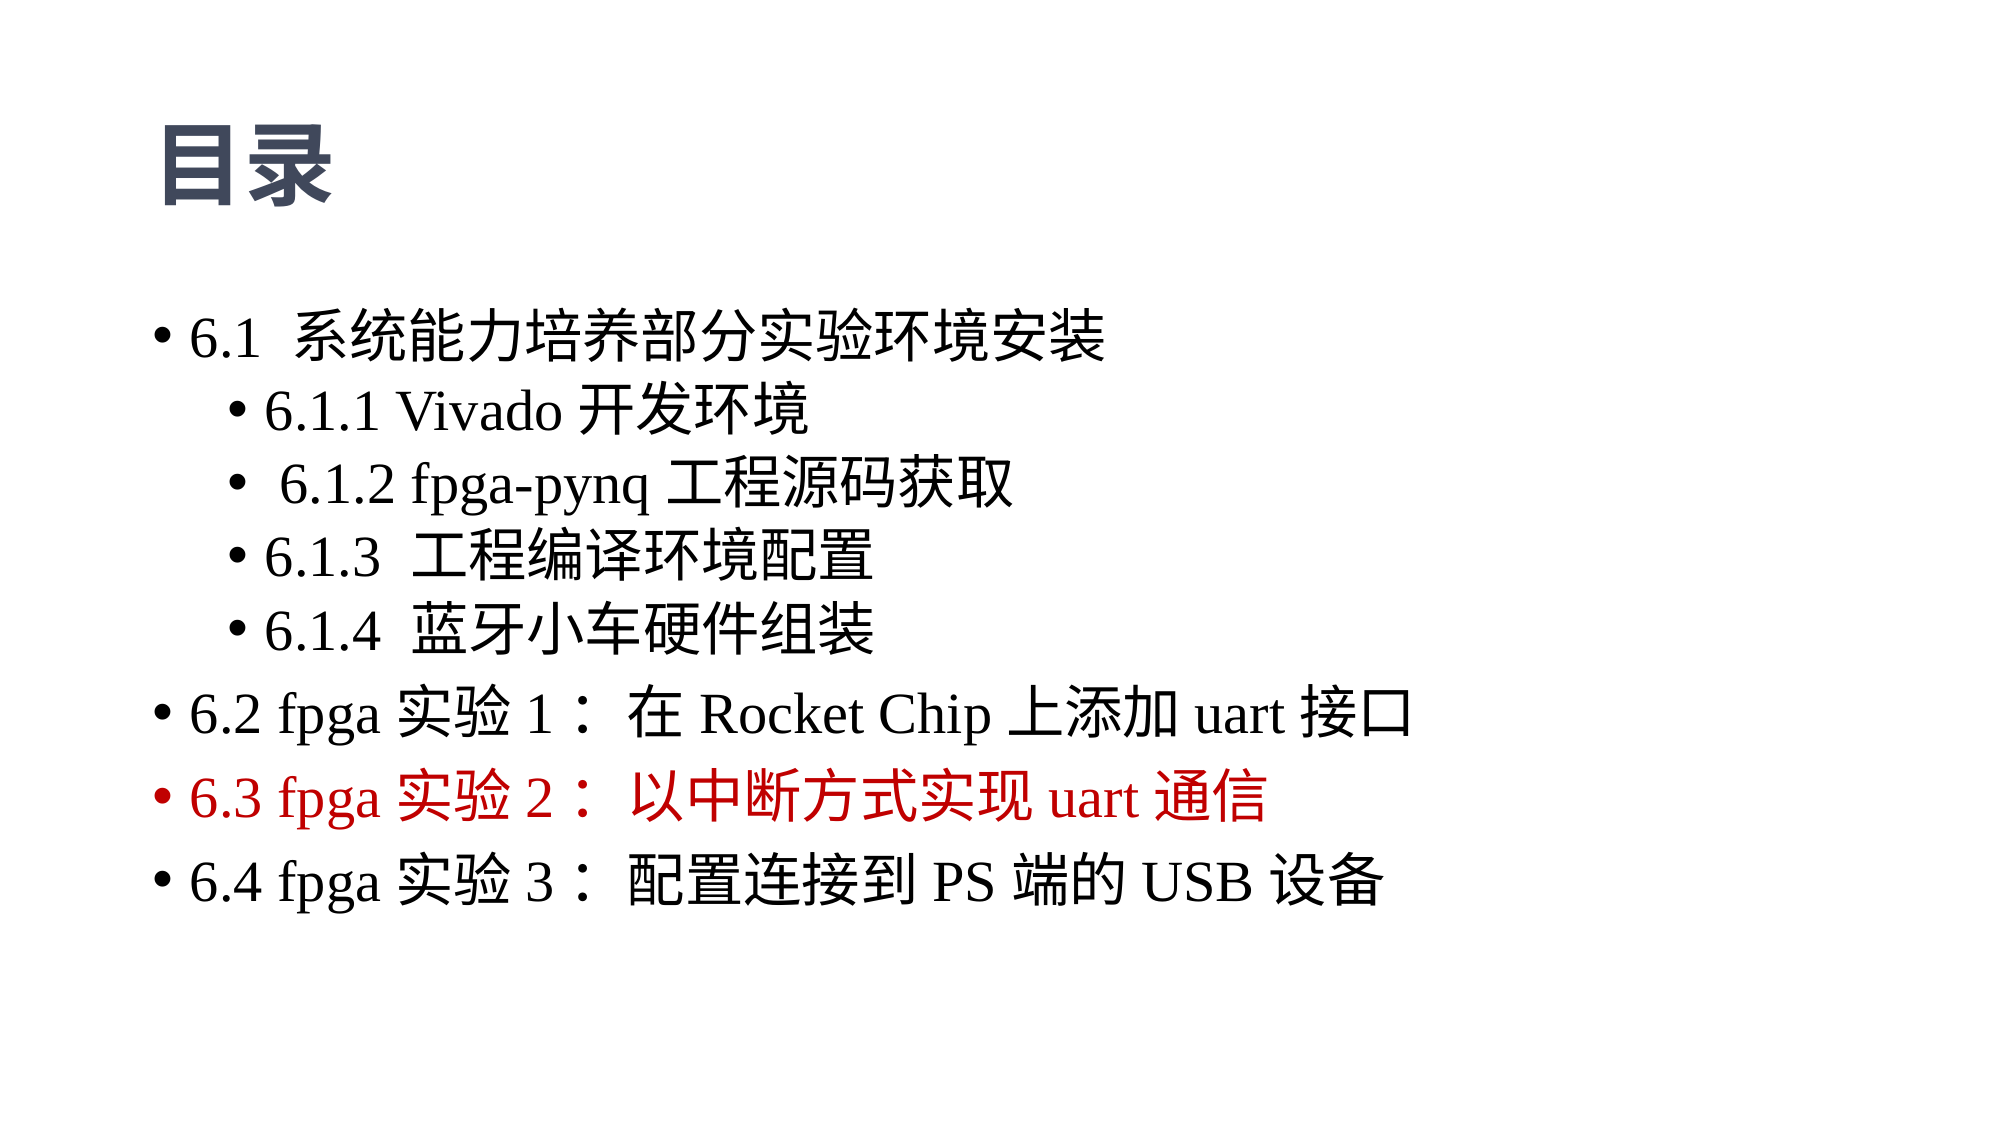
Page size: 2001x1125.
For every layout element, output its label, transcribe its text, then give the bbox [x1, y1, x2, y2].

list 6.1 系统能力培养部分实验环境安装 6.1.1 Vivado开发环境 6.1.2 fpga-pynq工程源码获取 6.1.3 工程编译环境配置 6.1.4 蓝牙小车硬件组装 6.2 fpga实验1：在Rocket Chip上添加uart接口 6.3 fpga实验2：以中断方式实现uart通信 6.4 fpga实验3：配置连接到PS端的USB设备 [137, 299, 1863, 1014]
title 目录 [137, 59, 1863, 278]
